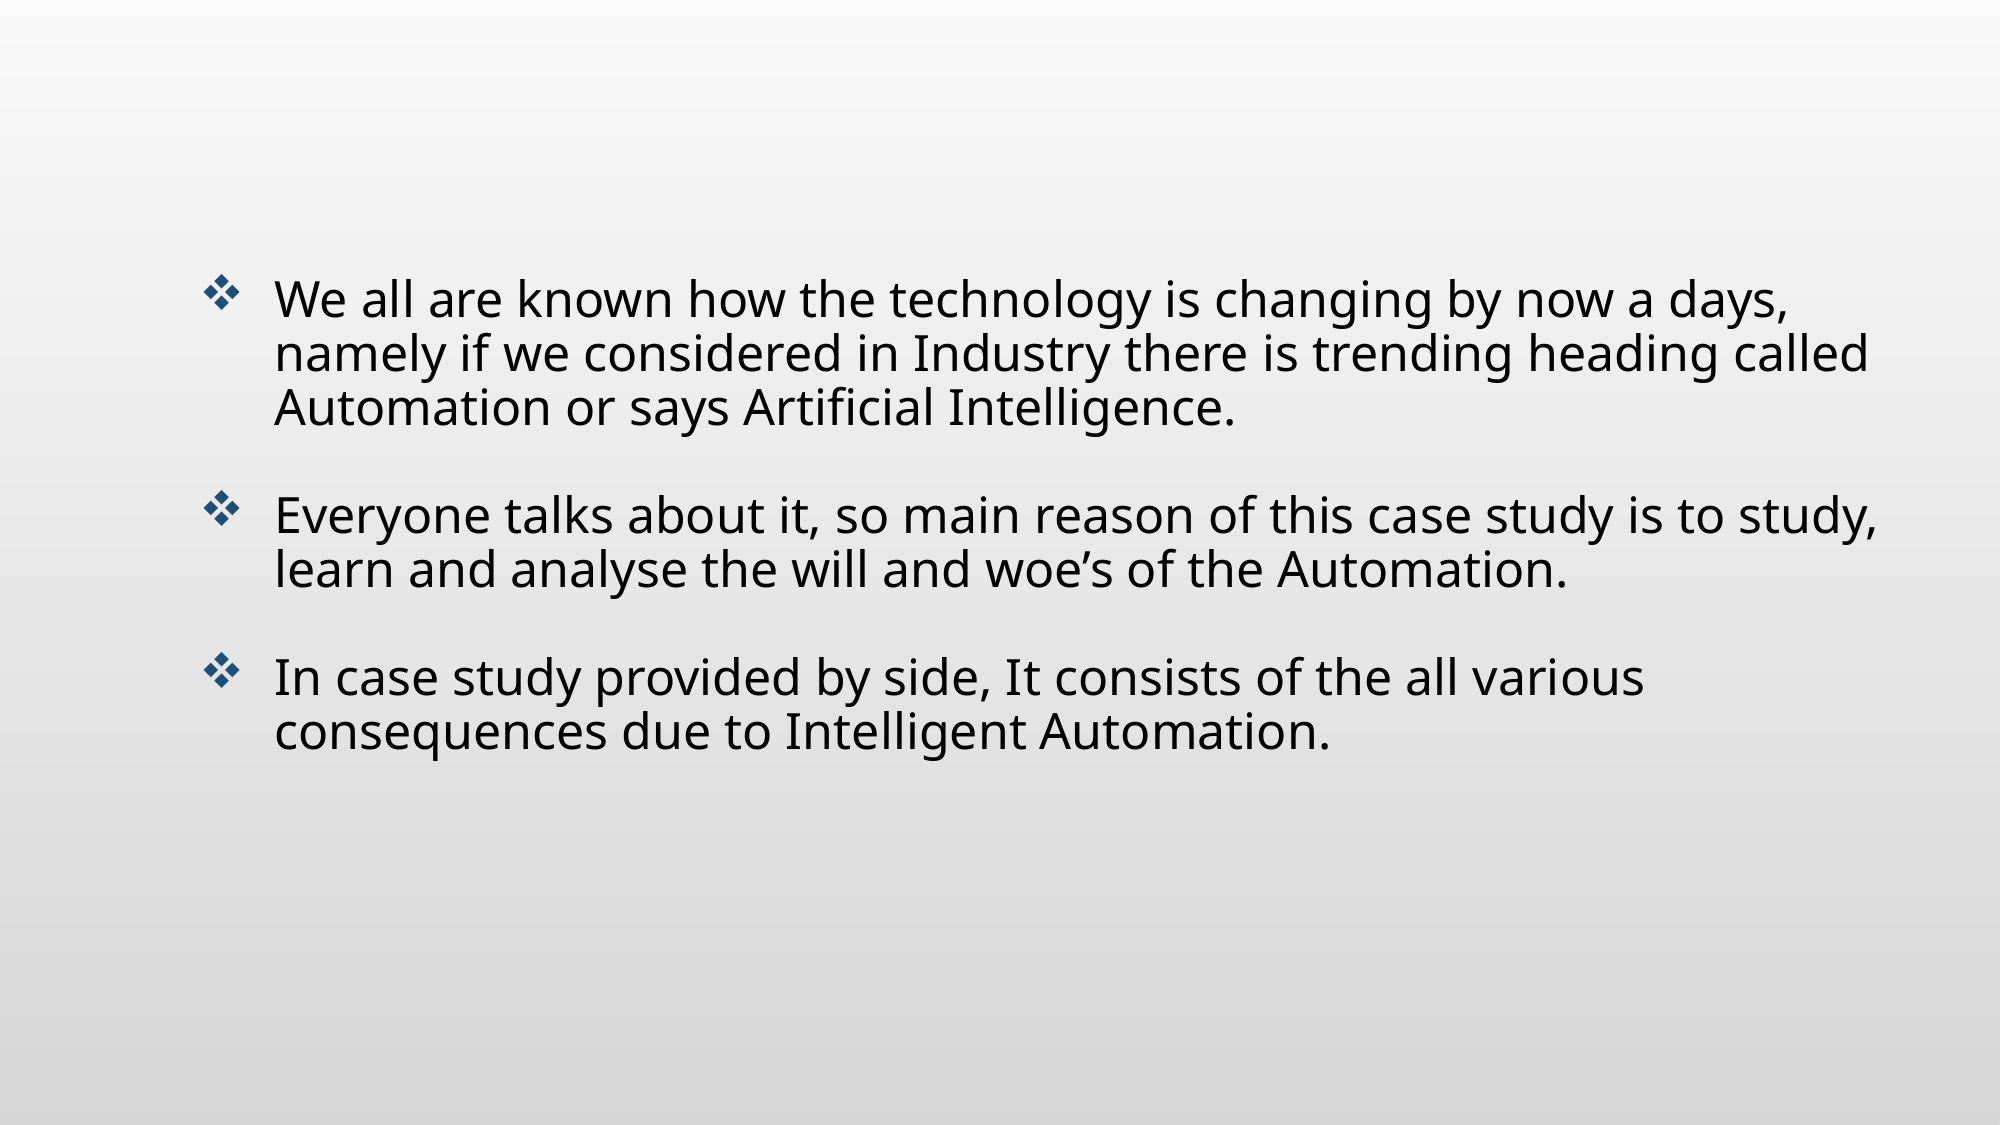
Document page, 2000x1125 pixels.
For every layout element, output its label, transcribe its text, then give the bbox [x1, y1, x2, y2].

text_box We all are known how the technology is changing by now a days, namely if we considered in Industry there is trending heading called Automation or says Artificial Intelligence. Everyone talks about it, so main reason of this case study is to study, learn and analyse the will and woe’s of the Automation. In case study provided by side, It consists of the all various consequences due to Intelligent Automation. [184, 267, 1933, 984]
